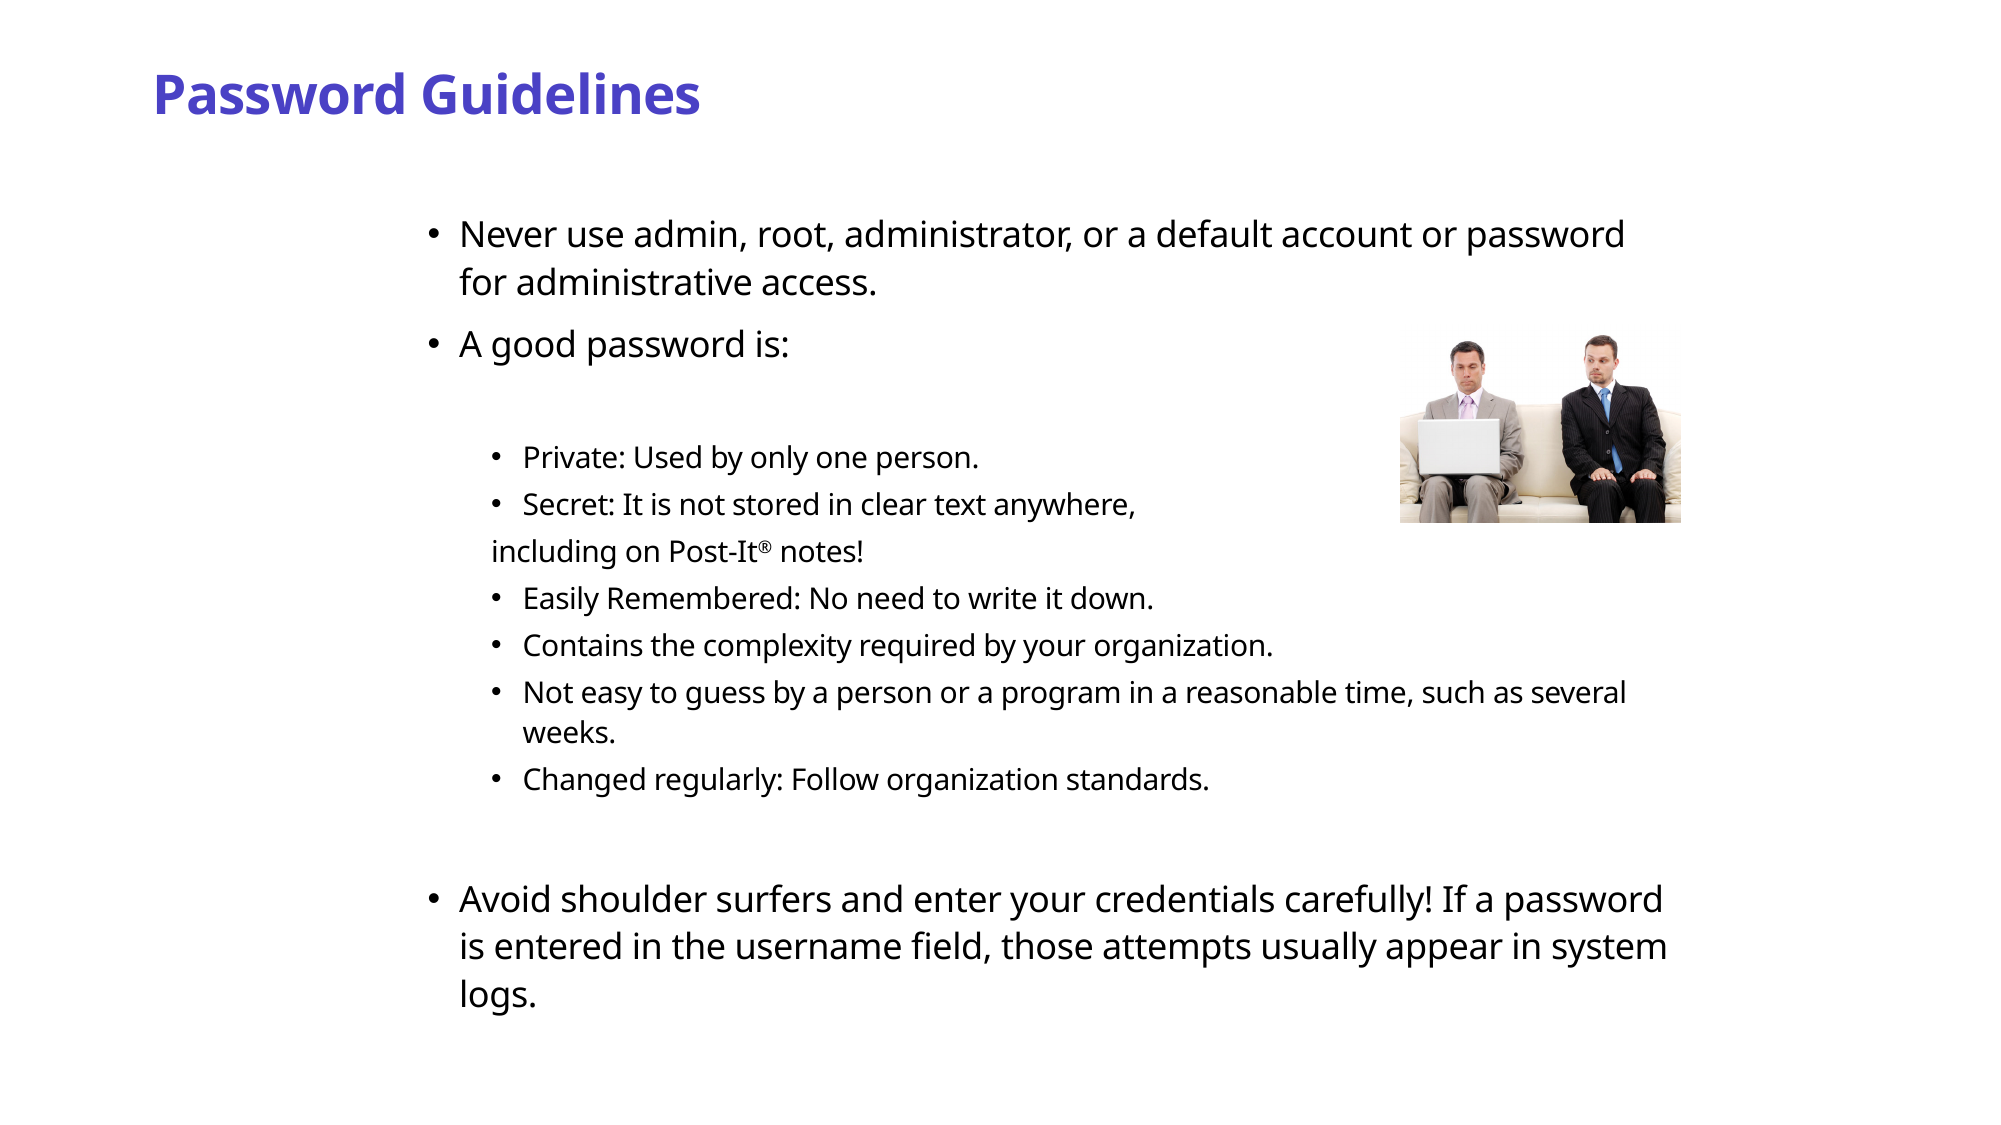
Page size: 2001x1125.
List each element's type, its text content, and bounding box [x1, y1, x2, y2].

list Never use admin, root, administrator, or a default account or password for administrative access. A good password is: Private: Used by only one person. Secret: It is not stored in clear text anywhere, including on Post-It® notes! Easily Remembered: No need to write it down. Contains the complexity required by your organization. Not easy to guess by a person or a program in a reasonable time, such as several weeks. Changed regularly: Follow organization standards. Avoid shoulder surfers and enter your credentials carefully! If a password is entered in the username field, those attempts usually appear in system logs. [412, 200, 1688, 1024]
title Password Guidelines [137, 59, 1863, 135]
picture [1399, 324, 1681, 523]
